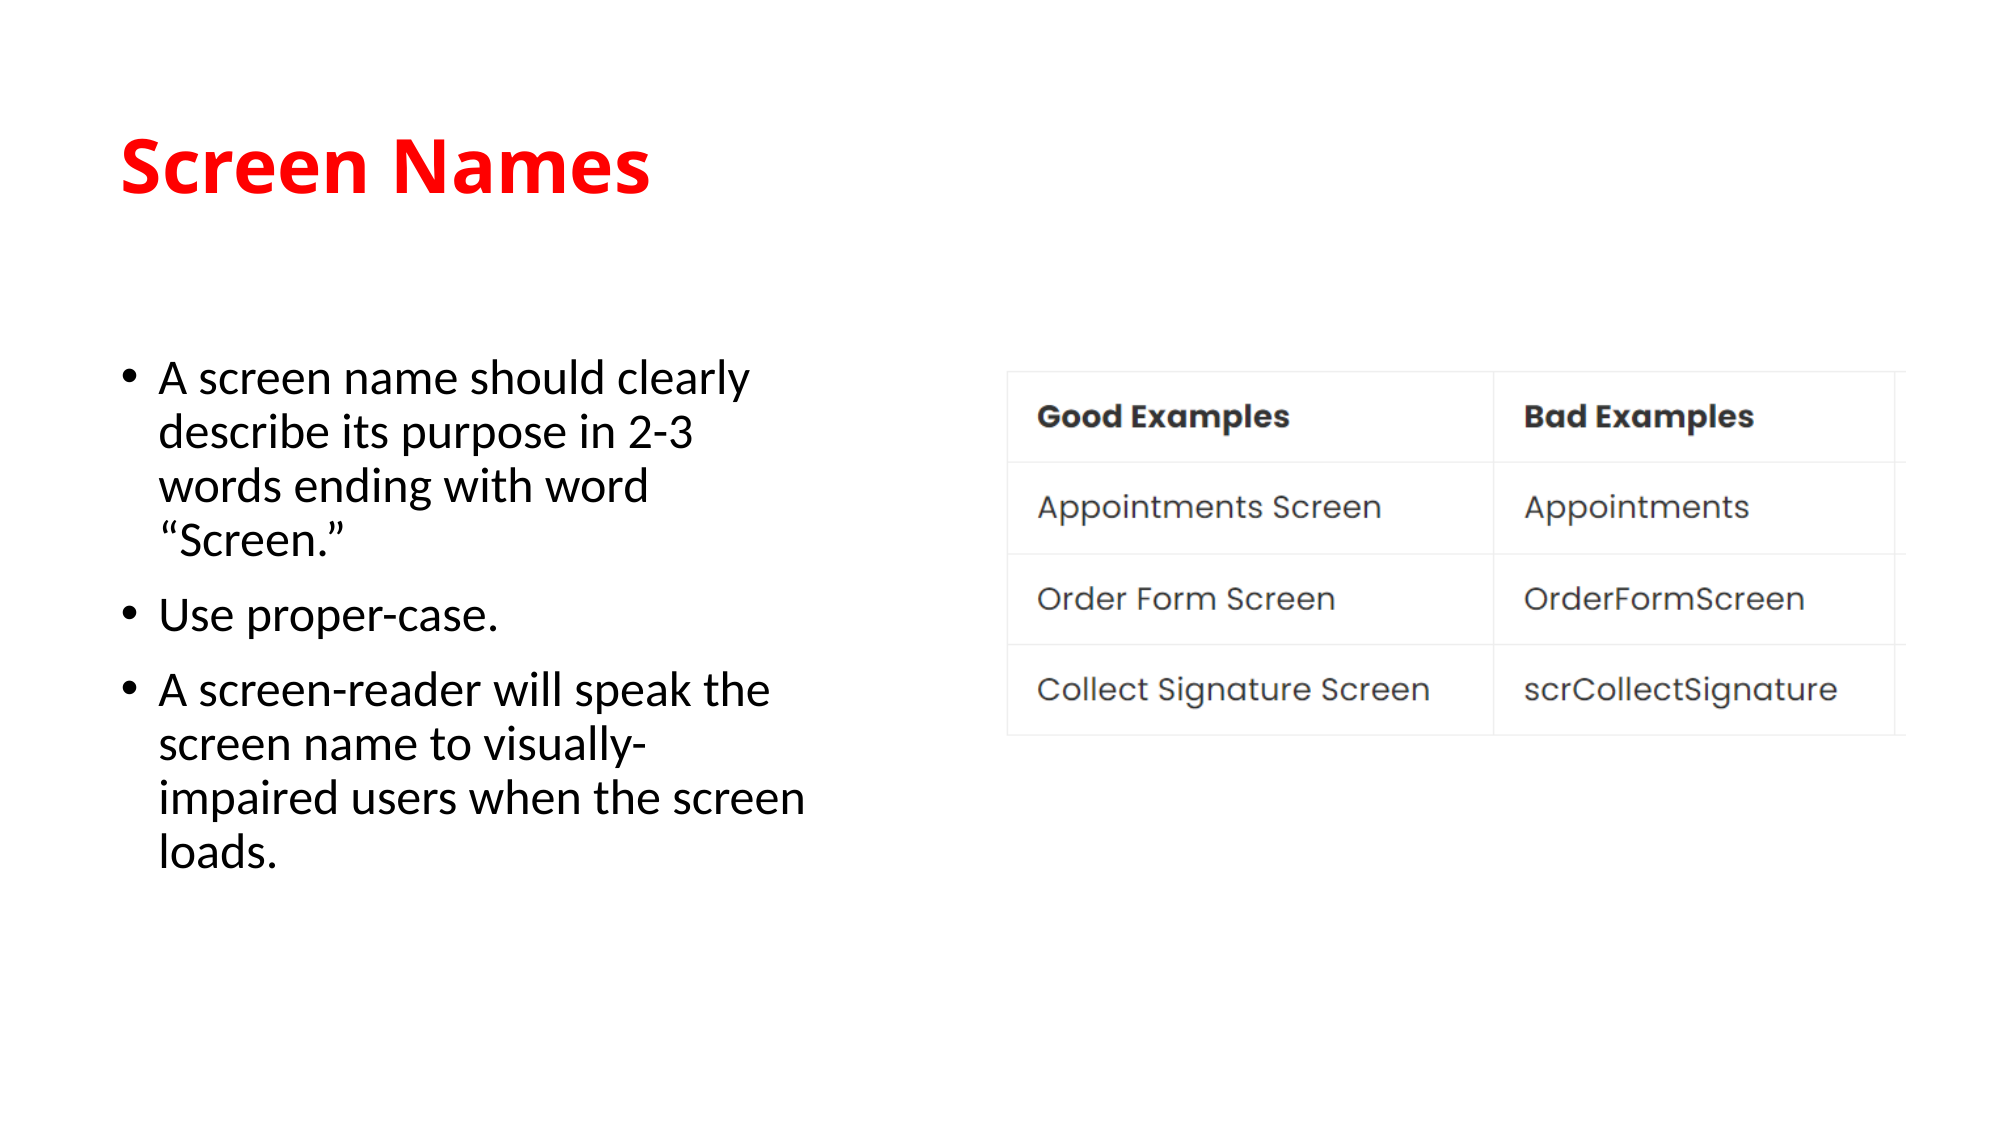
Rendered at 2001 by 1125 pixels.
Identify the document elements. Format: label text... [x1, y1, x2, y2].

title Screen Names [105, 86, 809, 218]
list A screen name should clearly describe its purpose in 2-3 words ending with word “Screen.” Use proper-case. A screen-reader will speak the screen name to visually-impaired users when the screen loads. [105, 283, 838, 948]
picture [982, 337, 1906, 749]
